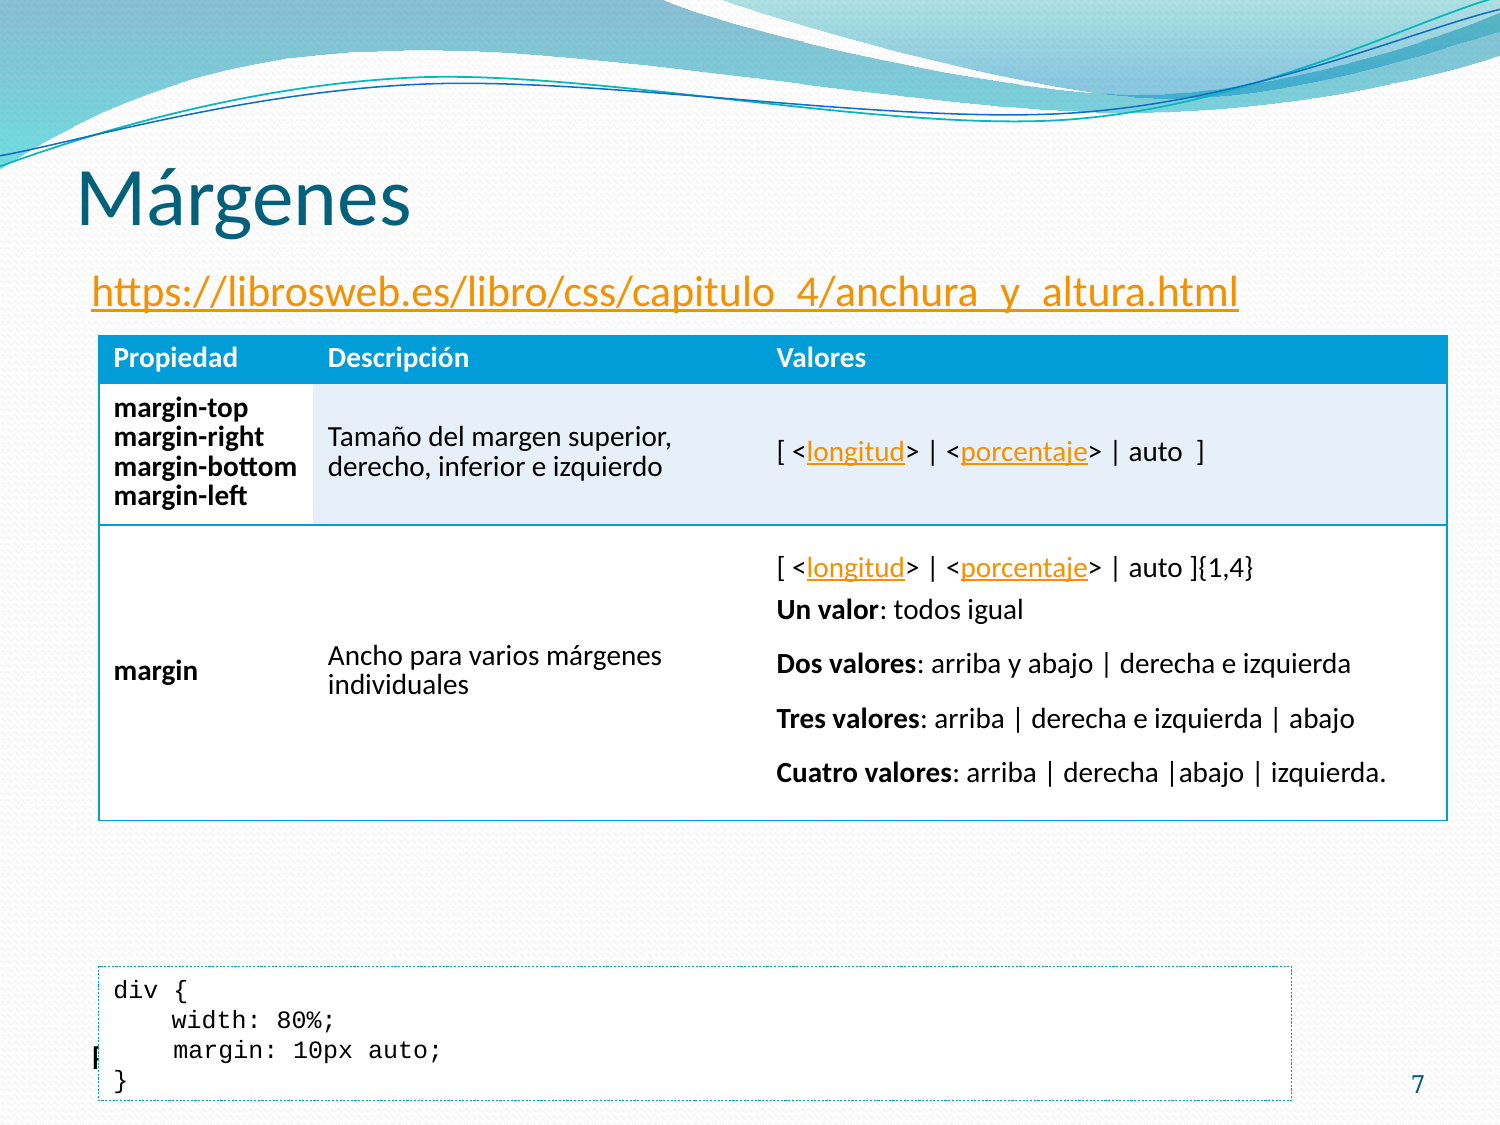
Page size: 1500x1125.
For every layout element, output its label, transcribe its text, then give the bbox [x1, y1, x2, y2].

table_header Propiedad [100, 337, 313, 383]
table_header Descripción [313, 337, 762, 383]
list https://librosweb.es/libro/css/capitulo_4/anchura_y_altura.html Para centrar horizontalmente suele ser útil el siguiente margen: [76, 255, 1376, 1071]
table_cell margin [100, 526, 313, 820]
slide_number 7 [1299, 1042, 1425, 1103]
table_cell Ancho para varios márgenes individuales [313, 526, 762, 820]
title Márgenes [75, 54, 1471, 243]
table_header Valores [762, 337, 1446, 383]
text_box div { width: 80%; margin: 10px auto; } [96, 964, 1294, 1103]
table_cell [ <longitud> | <porcentaje> | auto ] [762, 384, 1446, 524]
table_cell Tamaño del margen superior, derecho, inferior e izquierdo [313, 384, 762, 524]
table_cell [ <longitud> | <porcentaje> | auto ]{1,4} Un valor: todos igual Dos valores: arriba y abajo | derecha e izquierda Tres valores: arriba | derecha e izquierda | abajo Cuatro valores: arriba | derecha |abajo | izquierda. [762, 526, 1446, 820]
table_cell margin-top margin-right margin-bottom margin-left [100, 384, 313, 524]
